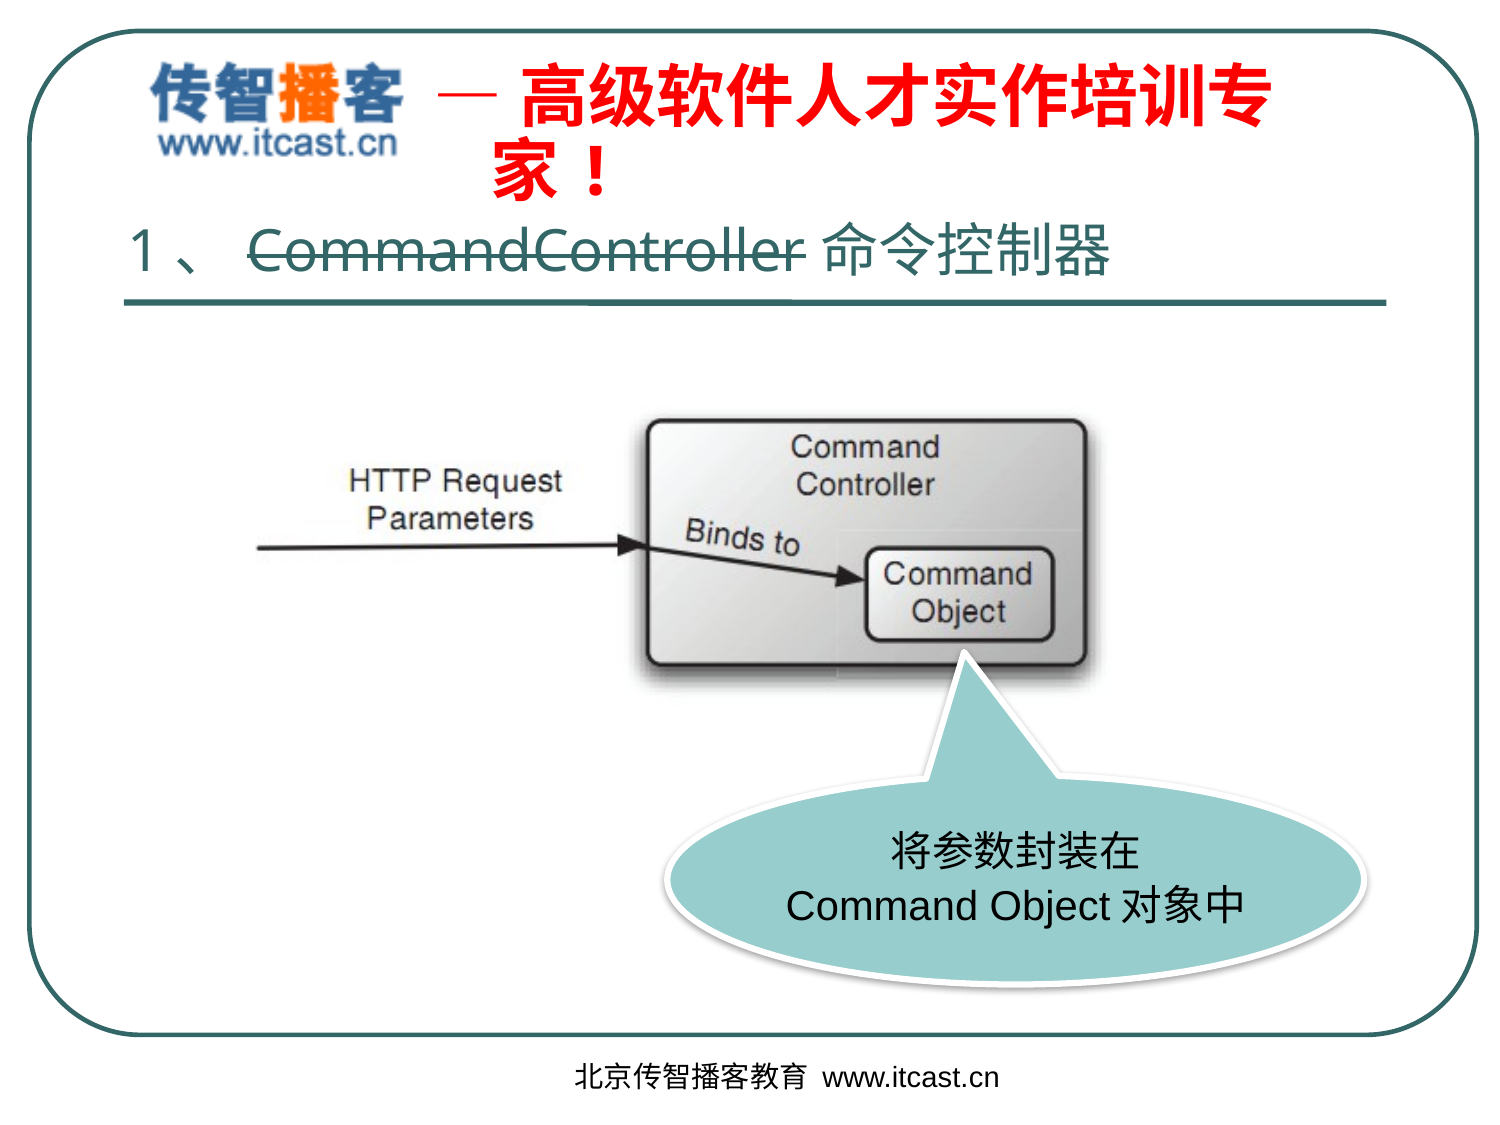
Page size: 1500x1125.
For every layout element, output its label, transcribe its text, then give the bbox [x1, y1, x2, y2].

picture [241, 349, 1123, 737]
title 1、CommandController命令控制器 [112, 54, 1375, 291]
text_box 将参数封装在 Command Object对象中 [664, 746, 1368, 988]
footer 北京传智播客教育 www.itcast.cn [549, 1050, 1025, 1125]
